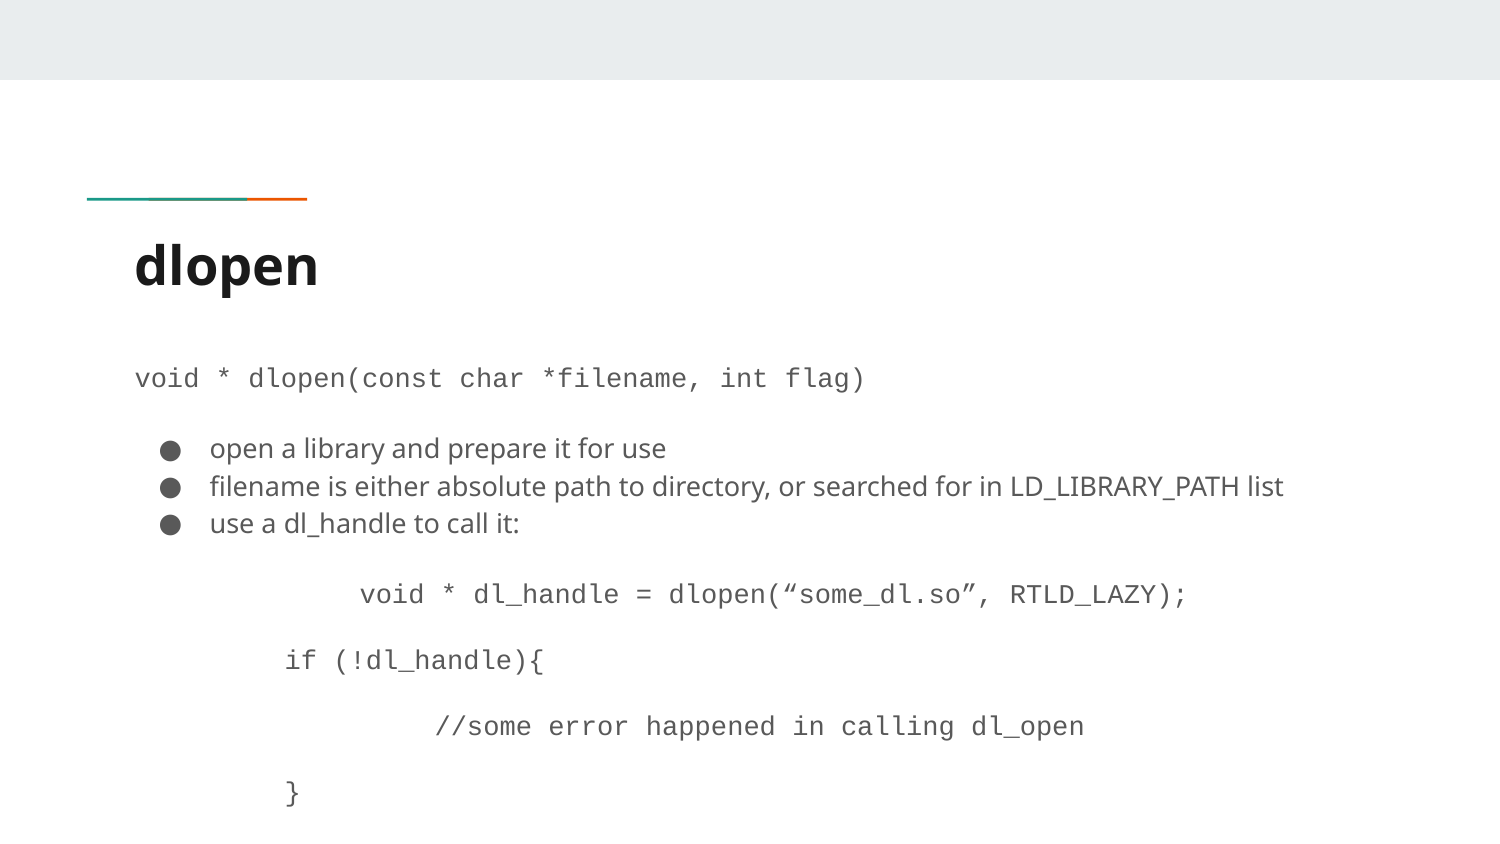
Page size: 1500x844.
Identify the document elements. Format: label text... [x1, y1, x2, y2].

title dlopen [119, 216, 1381, 305]
list void * dlopen(const char *filename, int flag) open a library and prepare it for use filename is either absolute path to directory, or searched for in LD_LIBRARY_PATH list use a dl_handle to call it: void * dl_handle = dlopen(“some_dl.so”, RTLD_LAZY); if (!dl_handle){ //some error happened in calling dl_open } [119, 341, 1381, 712]
